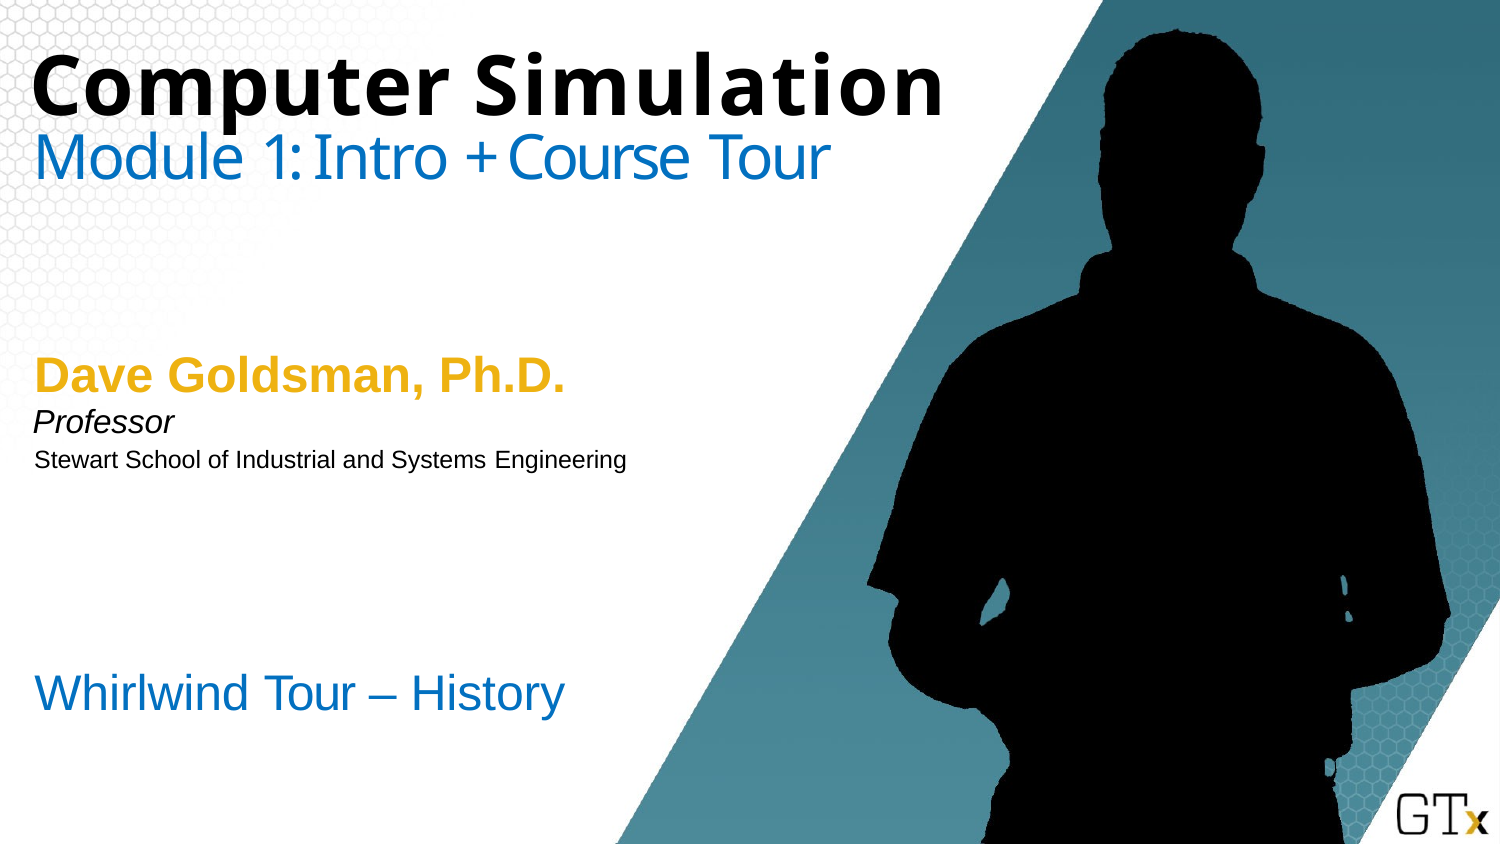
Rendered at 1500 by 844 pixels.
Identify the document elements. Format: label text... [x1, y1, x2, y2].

picture [0, 0, 1500, 844]
text_box Dave Goldsman, Ph.D. Professor Stewart School of Industrial and Systems Engineering [30, 342, 632, 474]
title Computer Simulation [27, 30, 948, 174]
text_box Module 1: Intro + Course Tour [30, 115, 947, 192]
text_box Whirlwind Tour – History [32, 658, 576, 721]
